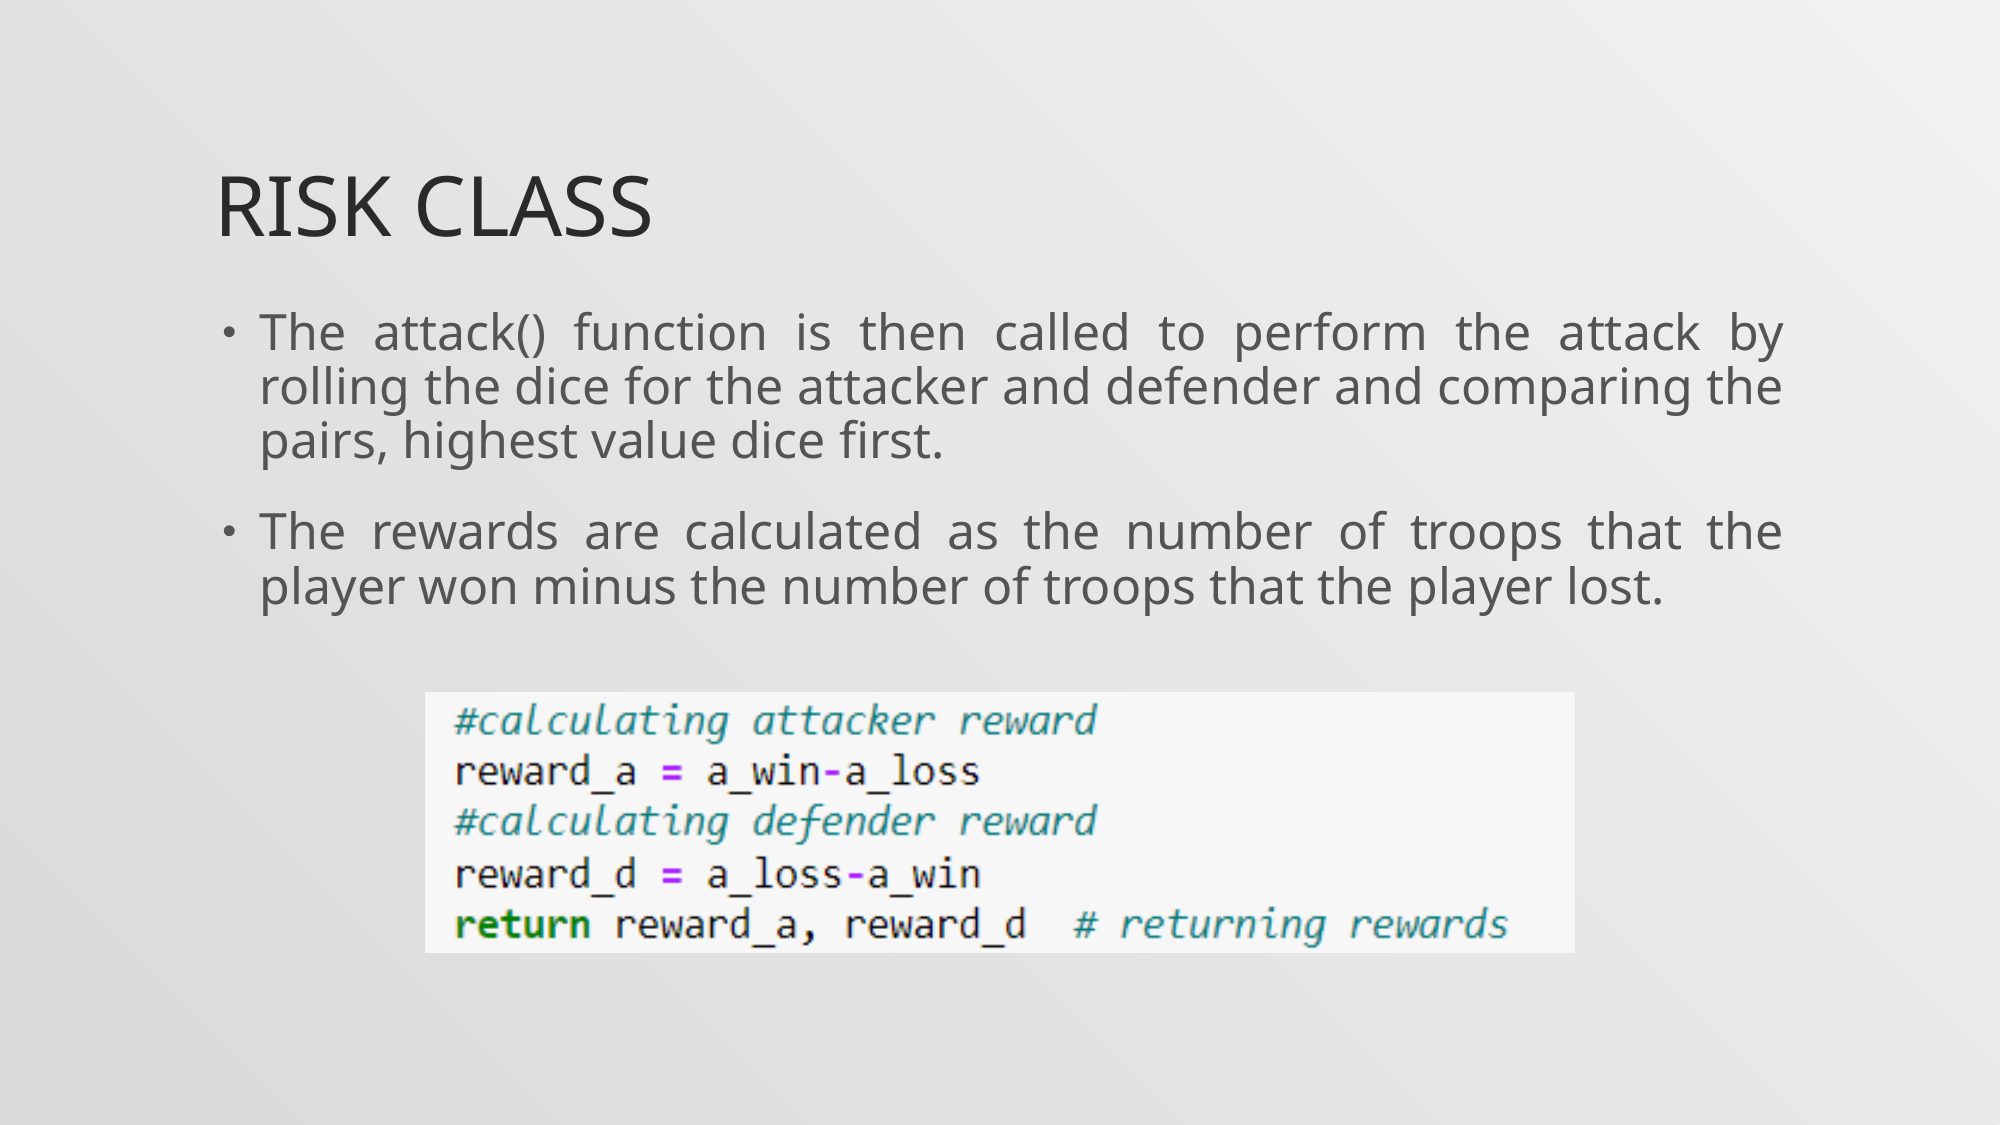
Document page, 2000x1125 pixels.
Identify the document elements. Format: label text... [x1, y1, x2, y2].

list The attack() function is then called to perform the attack by rolling the dice for the attacker and defender and comparing the pairs, highest value dice first. The rewards are calculated as the number of troops that the player won minus the number of troops that the player lost. [199, 299, 1800, 1013]
picture [425, 692, 1575, 953]
title Risk class [199, 45, 1800, 263]
